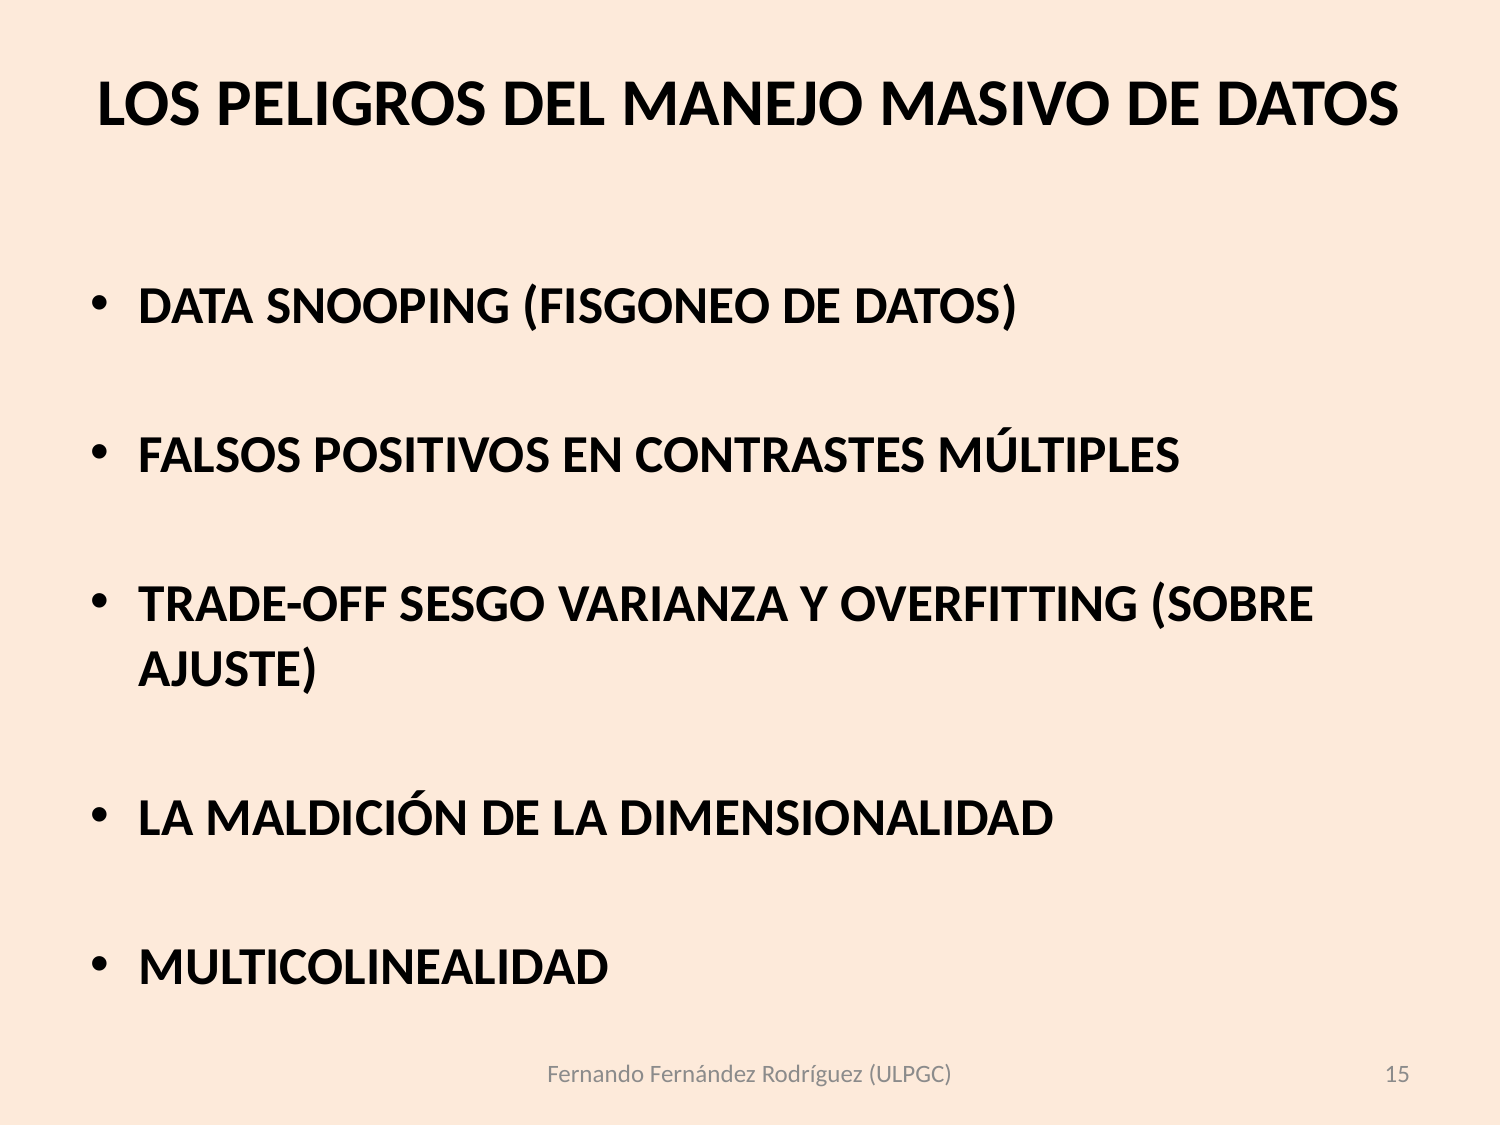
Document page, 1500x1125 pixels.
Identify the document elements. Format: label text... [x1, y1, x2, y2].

footer Fernando Fernández Rodríguez (ULPGC) [512, 1042, 988, 1103]
slide_number 15 [1074, 1042, 1425, 1103]
title LOS PELIGROS DEL MANEJO MASIVO DE DATOS [75, 45, 1425, 233]
list DATA SNOOPING (FISGONEO DE DATOS) FALSOS POSITIVOS EN CONTRASTES MÚLTIPLES TRADE-OFF SESGO VARIANZA Y OVERFITTING (SOBRE AJUSTE) LA MALDICIÓN DE LA DIMENSIONALIDAD MULTICOLINEALIDAD [75, 262, 1425, 1005]
